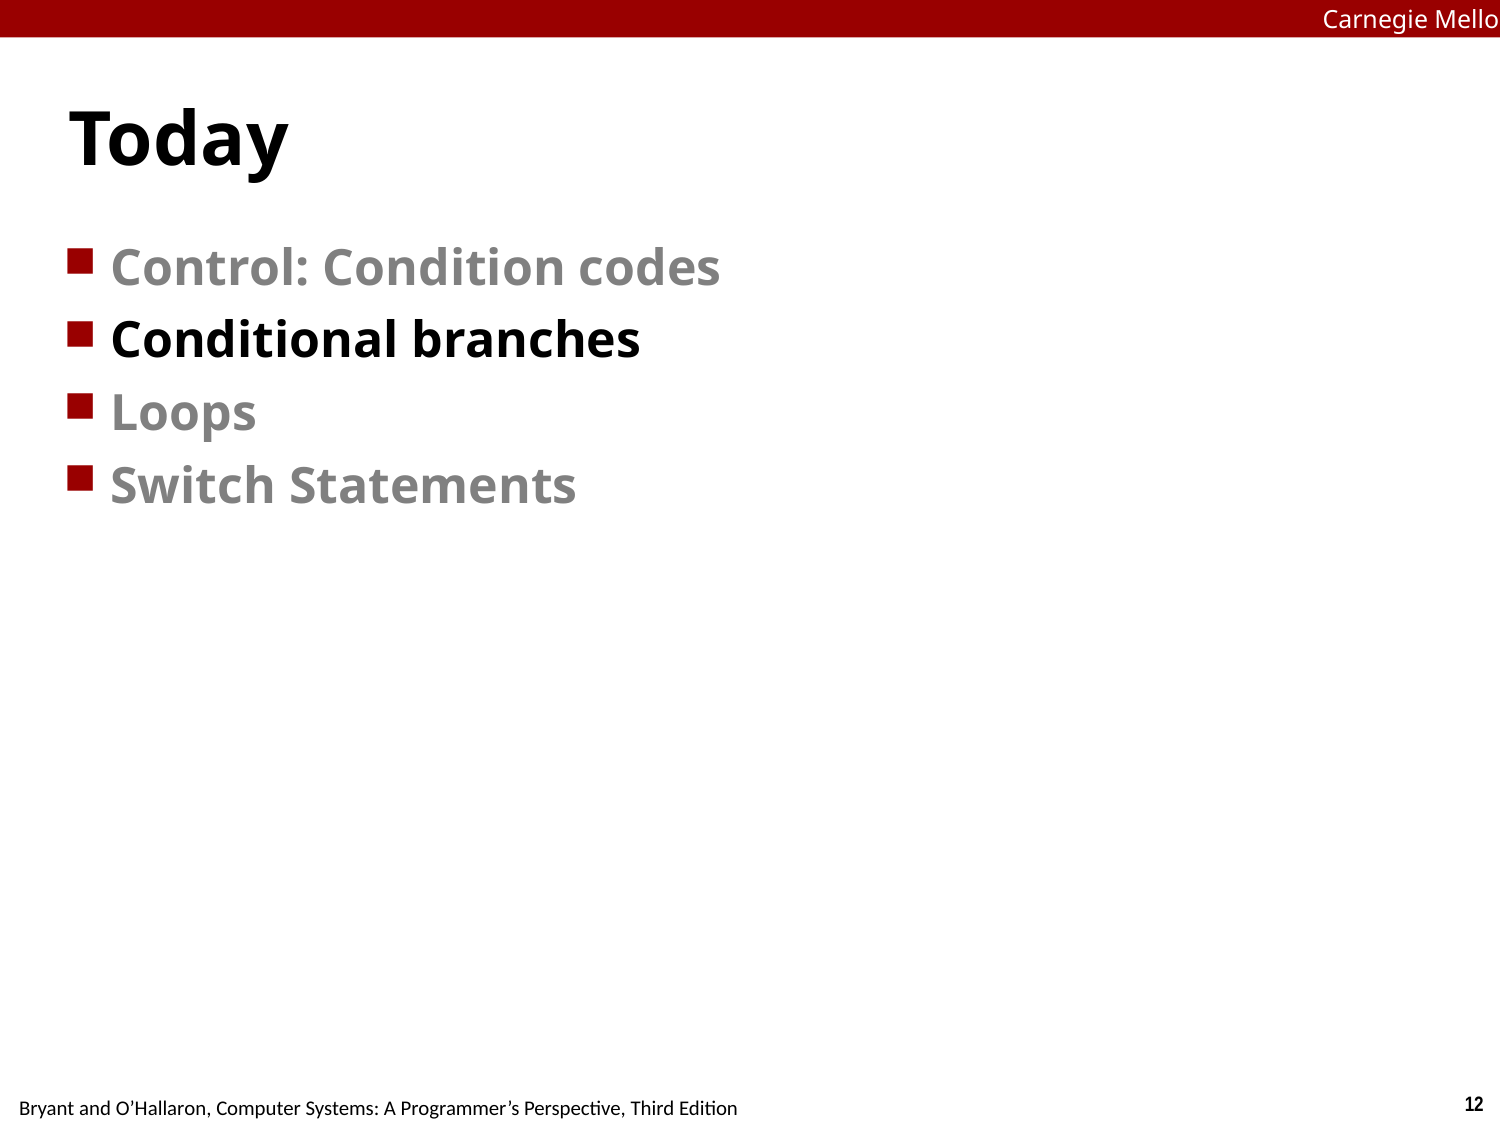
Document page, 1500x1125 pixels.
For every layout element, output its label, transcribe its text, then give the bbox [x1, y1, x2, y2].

title Today [62, 41, 1438, 228]
list Control: Condition codes Conditional branches Loops Switch Statements [62, 228, 1438, 1122]
text_box Carnegie Mellon [1322, 3, 1500, 33]
text_box [0, 0, 1500, 38]
